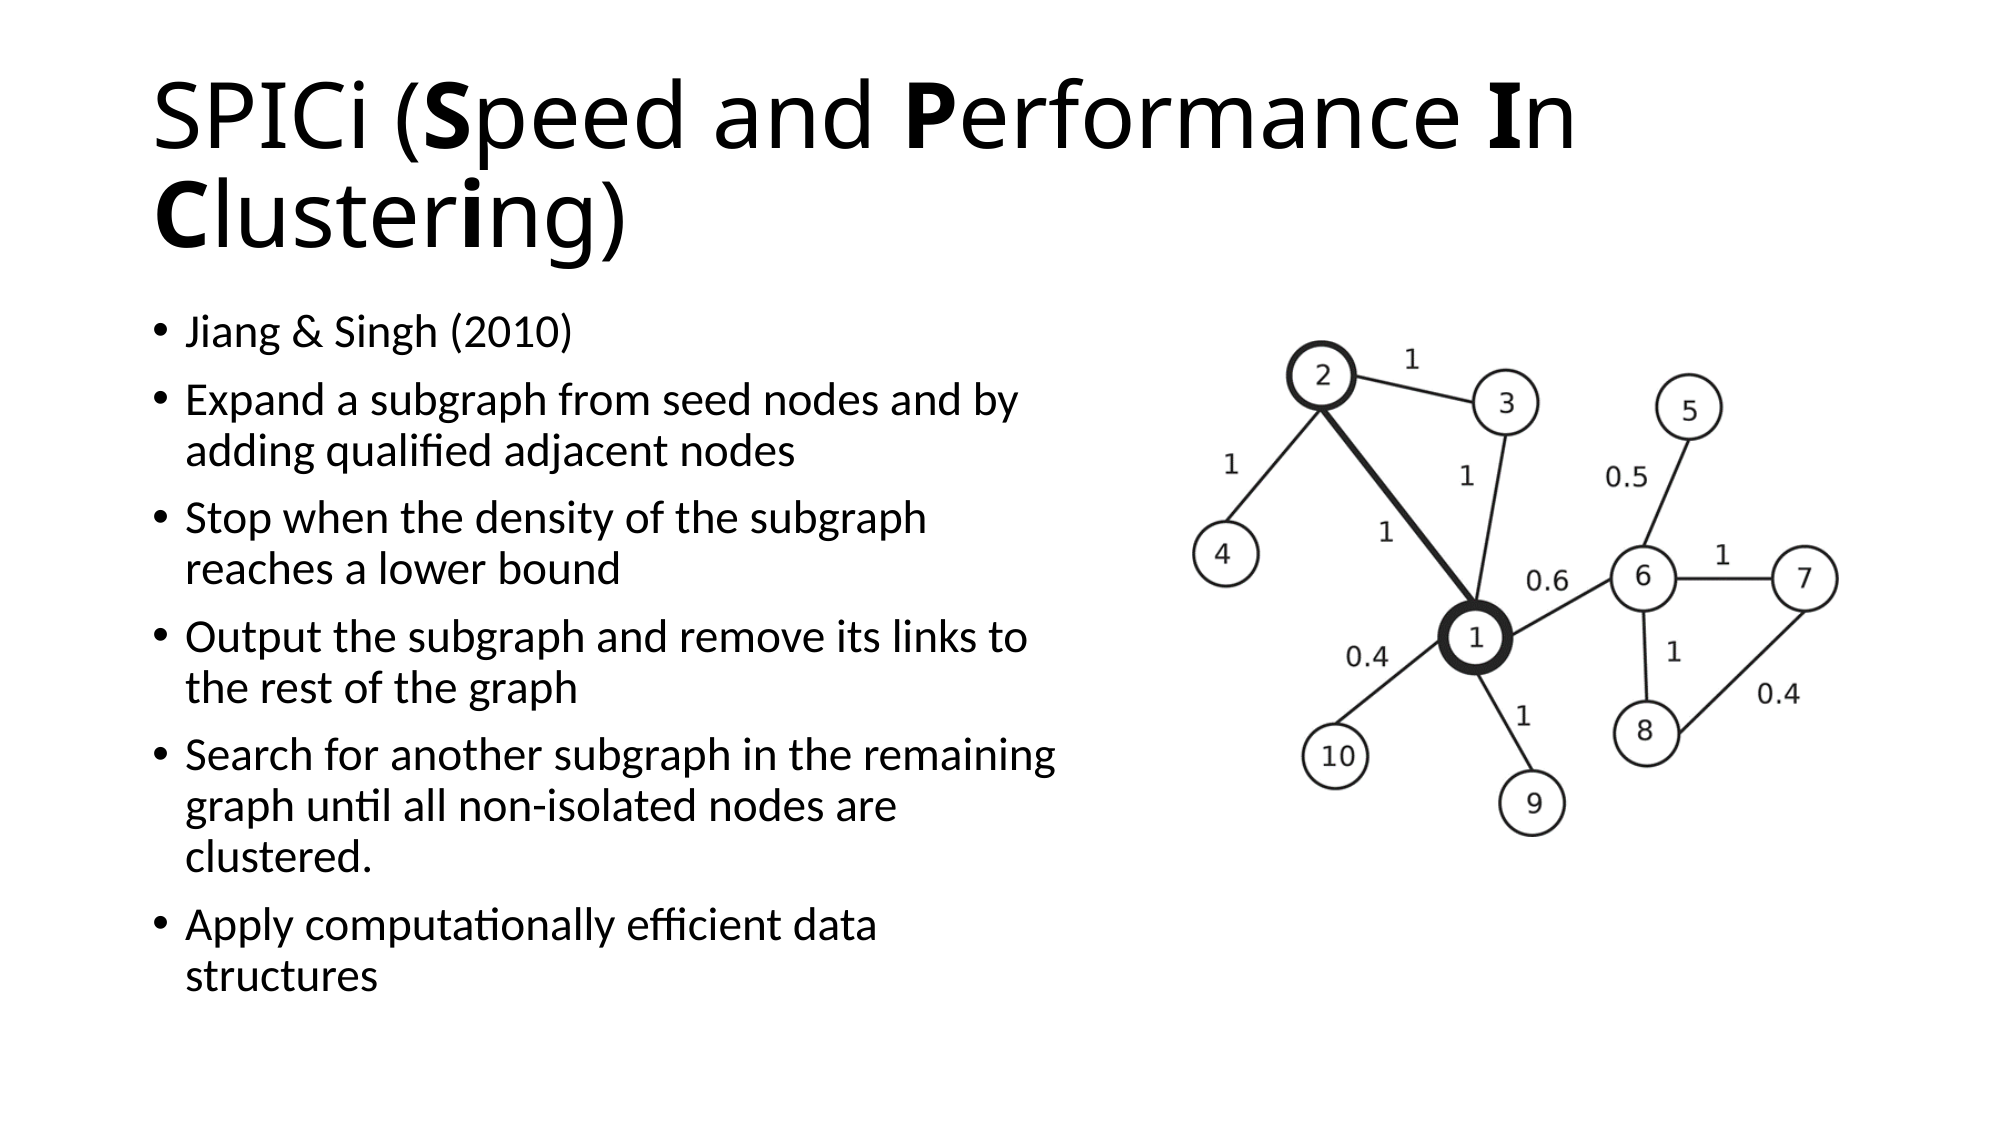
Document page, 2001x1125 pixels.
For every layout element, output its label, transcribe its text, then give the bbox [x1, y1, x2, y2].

title SPICi (Speed and Performance In Clustering) [137, 59, 1863, 278]
picture [1192, 340, 1839, 837]
list Jiang & Singh (2010) Expand a subgraph from seed nodes and by adding qualified adjacent nodes Stop when the density of the subgraph reaches a lower bound Output the subgraph and remove its links to the rest of the graph Search for another subgraph in the remaining graph until all non-isolated nodes are clustered. Apply computationally efficient data structures [137, 299, 1078, 1014]
